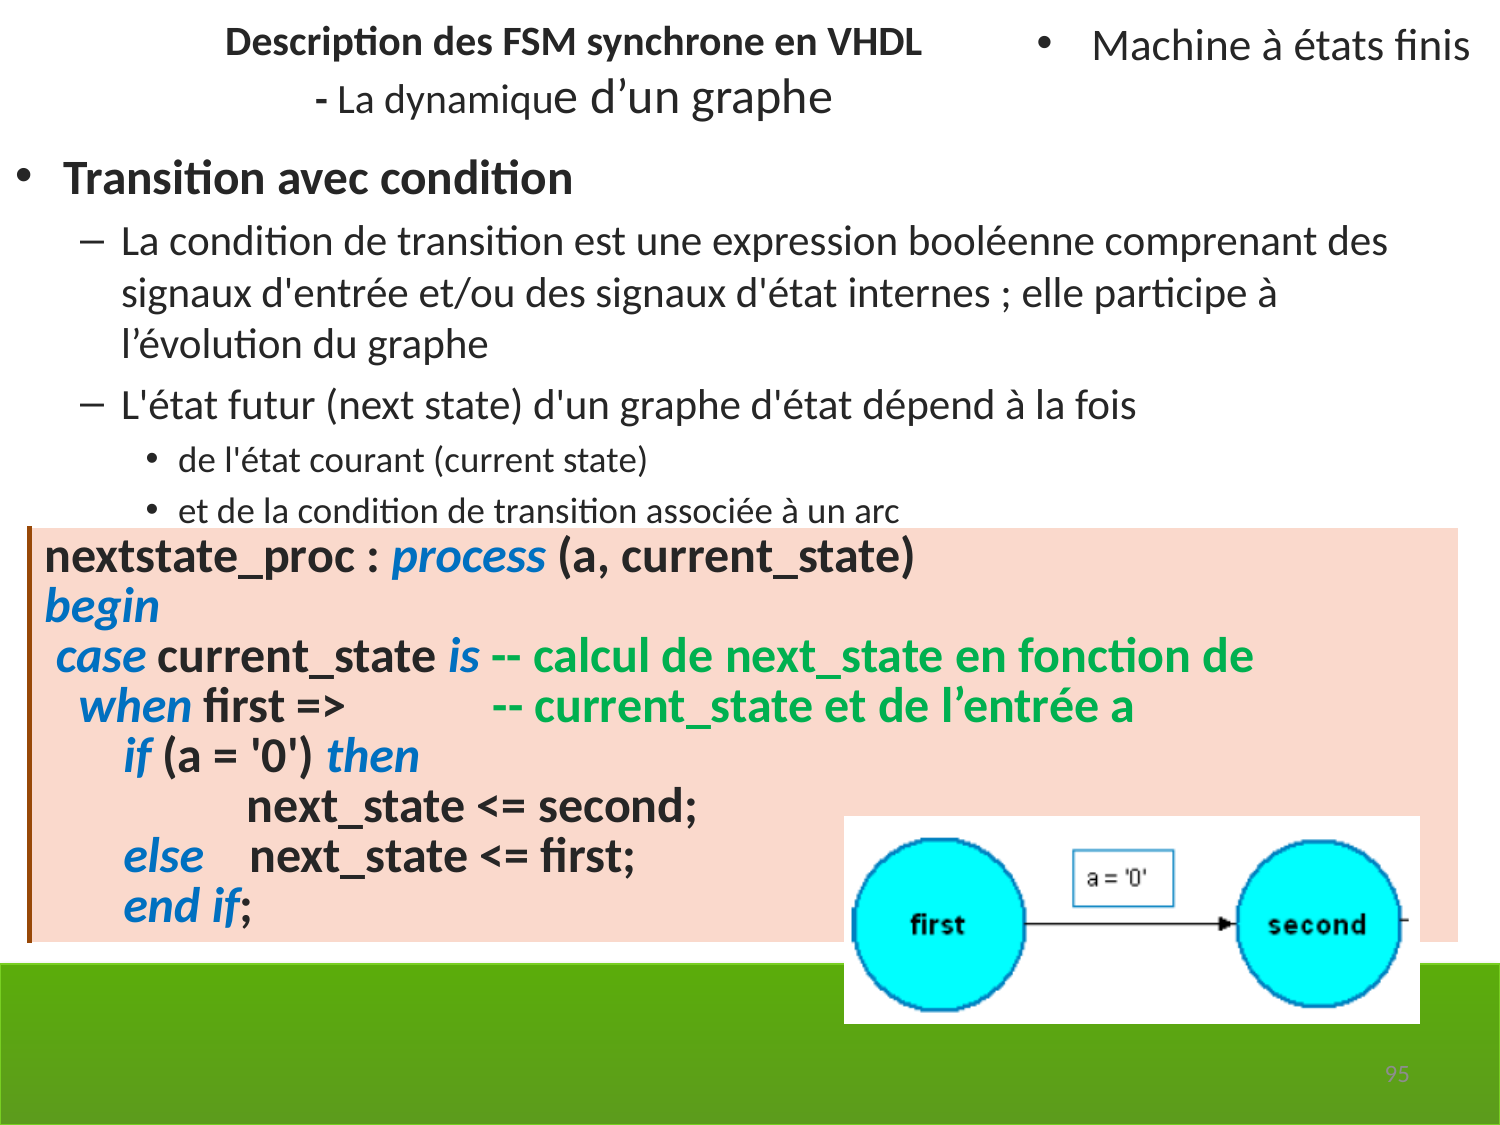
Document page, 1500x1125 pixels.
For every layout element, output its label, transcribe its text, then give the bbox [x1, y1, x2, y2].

slide_number 95 [1074, 1042, 1425, 1103]
title Description des FSM synchrone en VHDL - La dynamique d’un graphe [0, 0, 1149, 138]
list Transition avec condition La condition de transition est une expression booléenne comprenant des signaux d'entrée et/ou des signaux d'état internes ; elle participe à l’évolution du graphe L'état futur (next state) d'un graphe d'état dépend à la fois de l'état courant (current state) et de la condition de transition associée à un arc [0, 137, 1418, 539]
table_header nextstate_proc : process (a, current_state) begin case current_state is -- calcul de next_state en fonction de when first => -- current_state et de l’entrée a if (a = '0') then next_state <= second; else next_state <= first; end if; [32, 528, 1458, 942]
list Machine à états finis [1149, 7, 1500, 98]
picture [844, 816, 1420, 1024]
